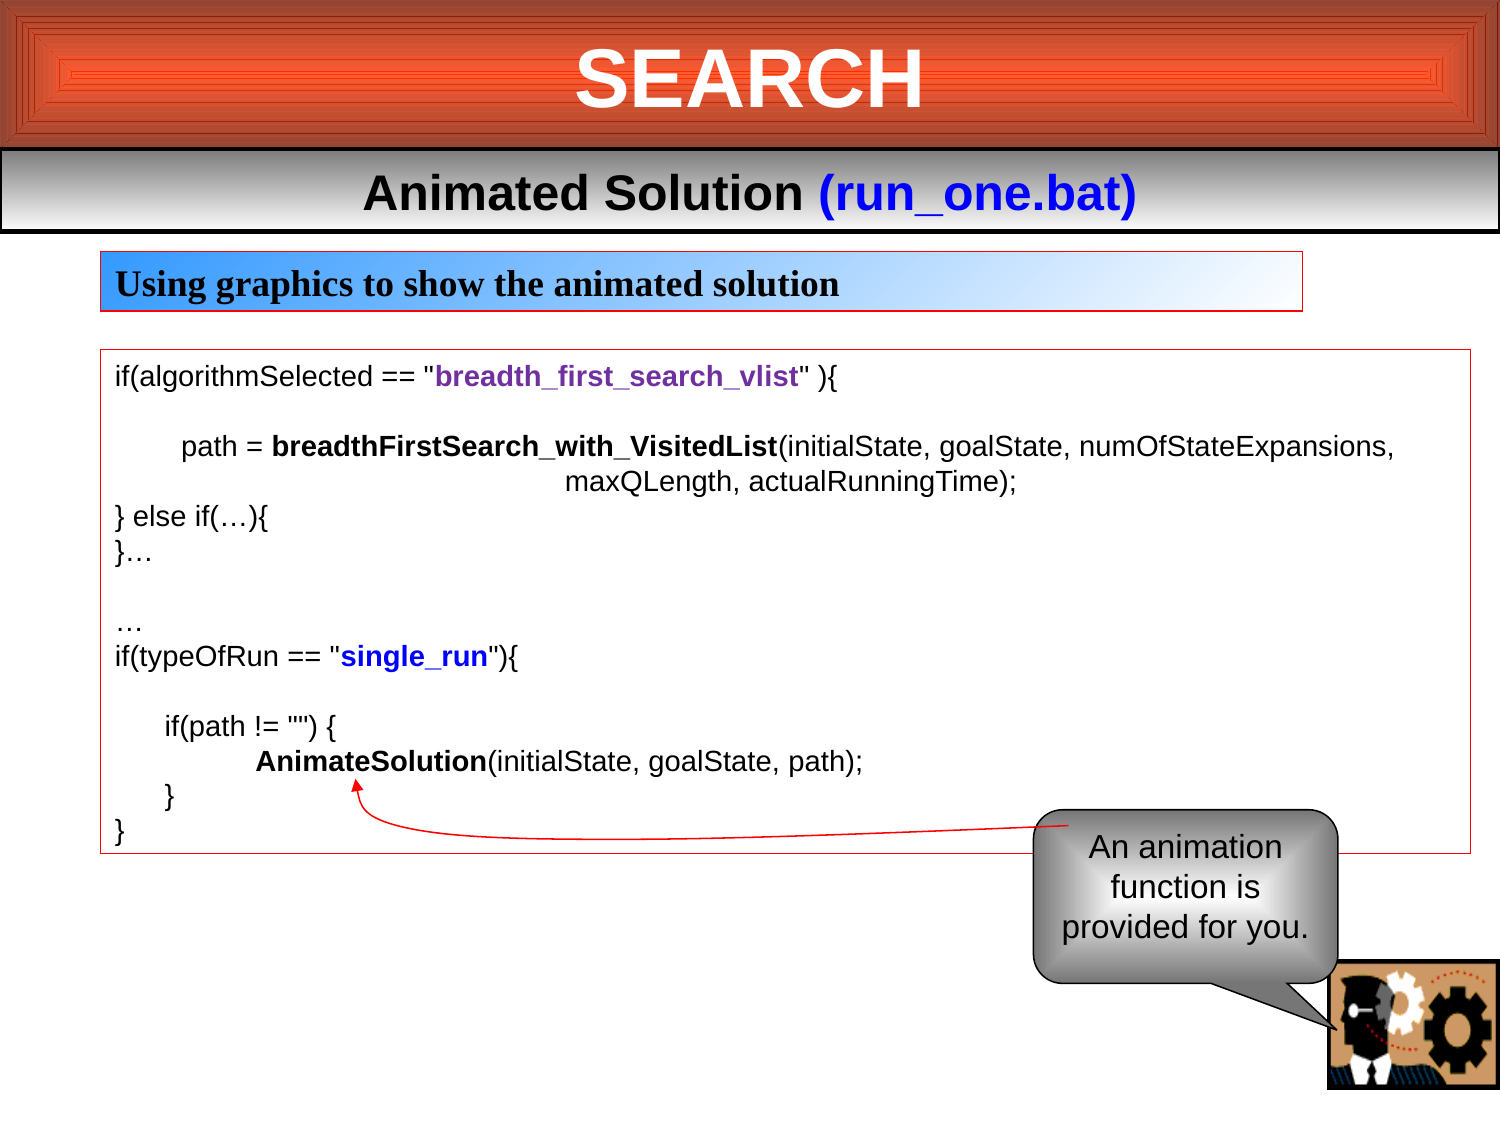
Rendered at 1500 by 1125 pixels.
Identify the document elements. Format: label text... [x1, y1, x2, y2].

text_box Using graphics to show the animated solution [100, 251, 1303, 312]
text_box SEARCH [0, 0, 1500, 148]
slide_number 12 [1074, 1024, 1388, 1101]
text_box [351, 778, 1069, 840]
text_box if(algorithmSelected == "breadth_first_search_vlist" ){ path = breadthFirstSearch_with_VisitedList(initialState, goalState, numOfStateExpansions, maxQLength, actualRunningTime); } else if(…){ }… … if(typeOfRun == "single_run"){ if(path != "") { AnimateSolution(initialState, goalState, path); } } [100, 349, 1471, 854]
text_box An animation function is provided for you. [1033, 809, 1338, 1025]
picture [1326, 959, 1500, 1090]
text_box Animated Solution (run_one.bat) [0, 148, 1500, 232]
